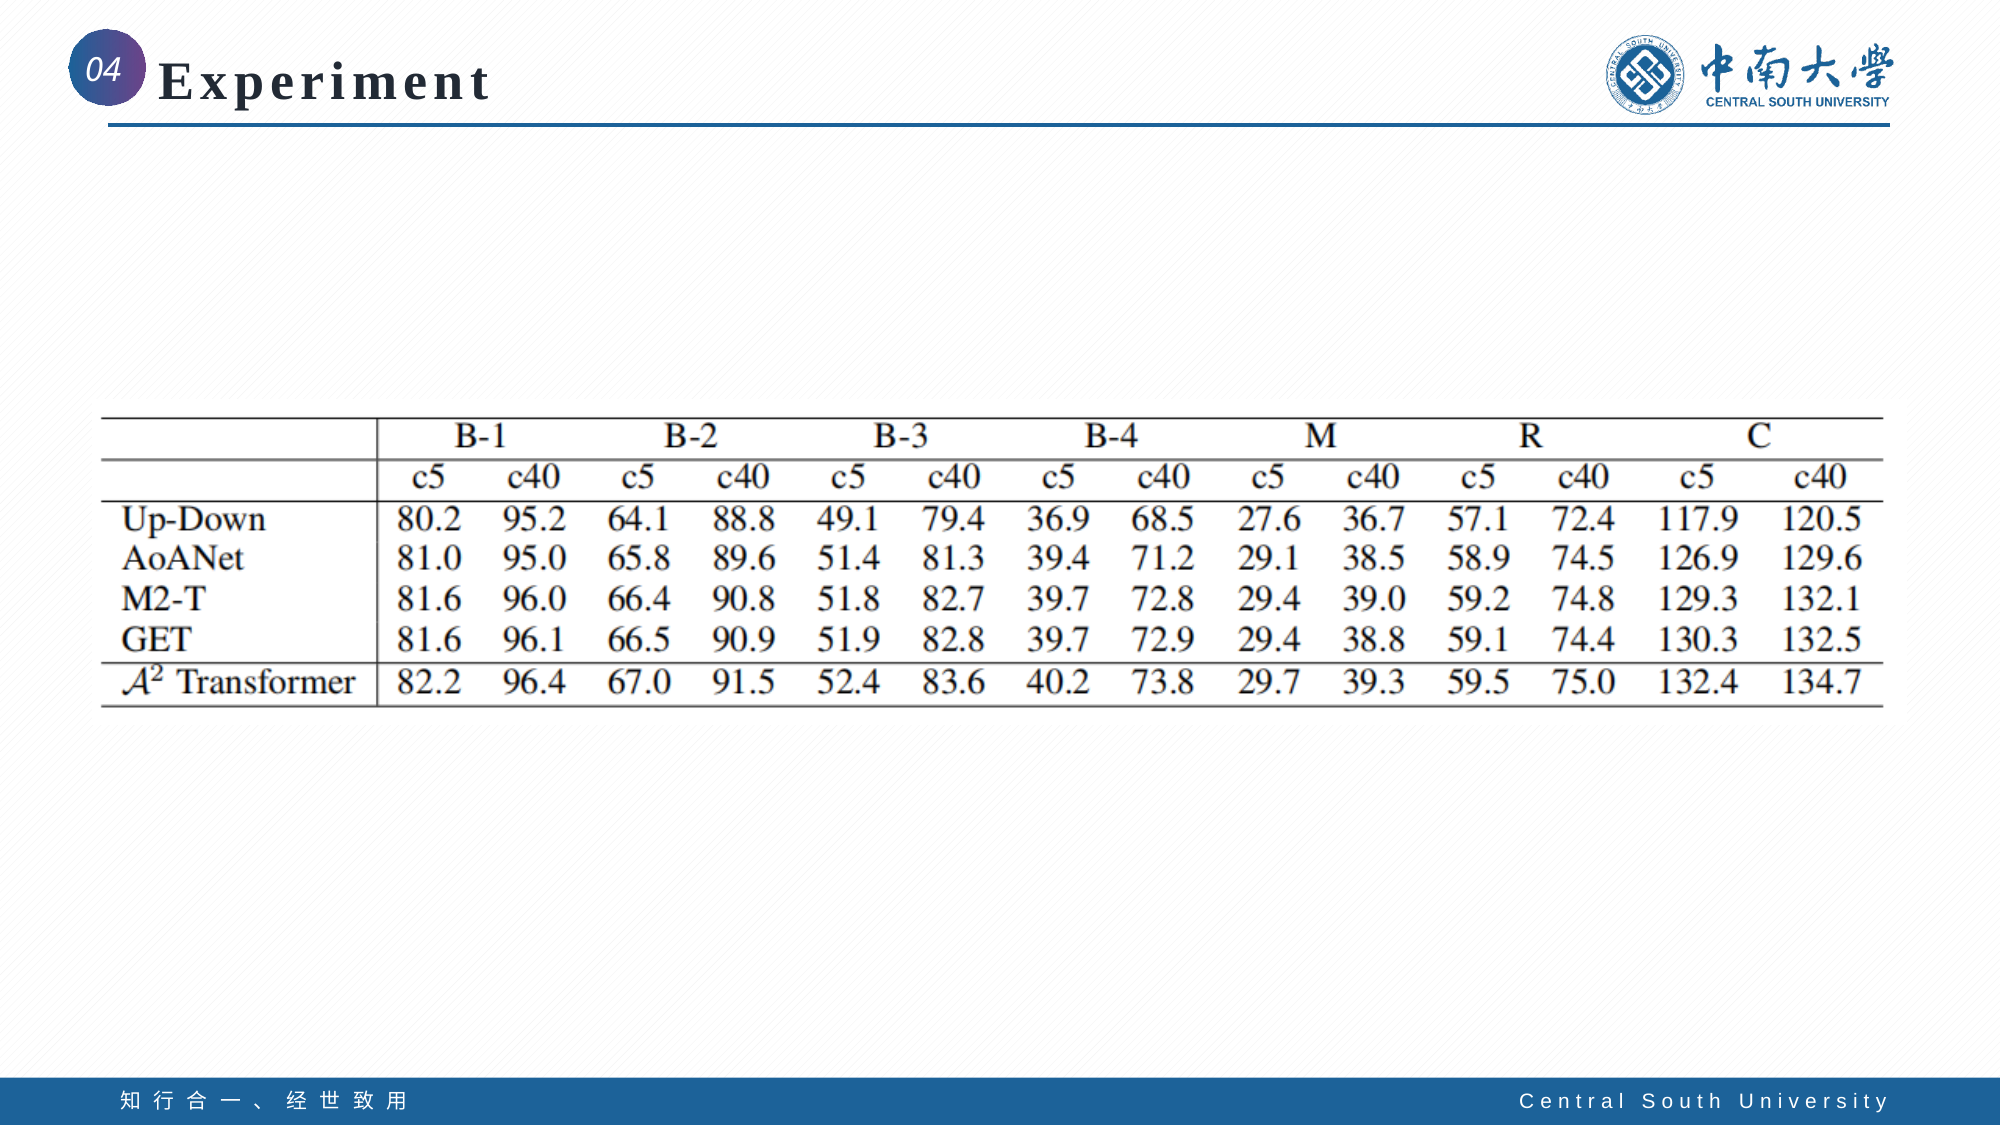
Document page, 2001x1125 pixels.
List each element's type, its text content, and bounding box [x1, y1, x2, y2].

picture [92, 399, 1907, 725]
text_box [47, 28, 159, 106]
picture [1595, 28, 1907, 121]
text_box Experiment [158, 28, 1050, 118]
text_box Central South University [1504, 1080, 1902, 1120]
text_box 知行合一、经世致用 [105, 1080, 423, 1120]
text_box [0, 1077, 2000, 1125]
